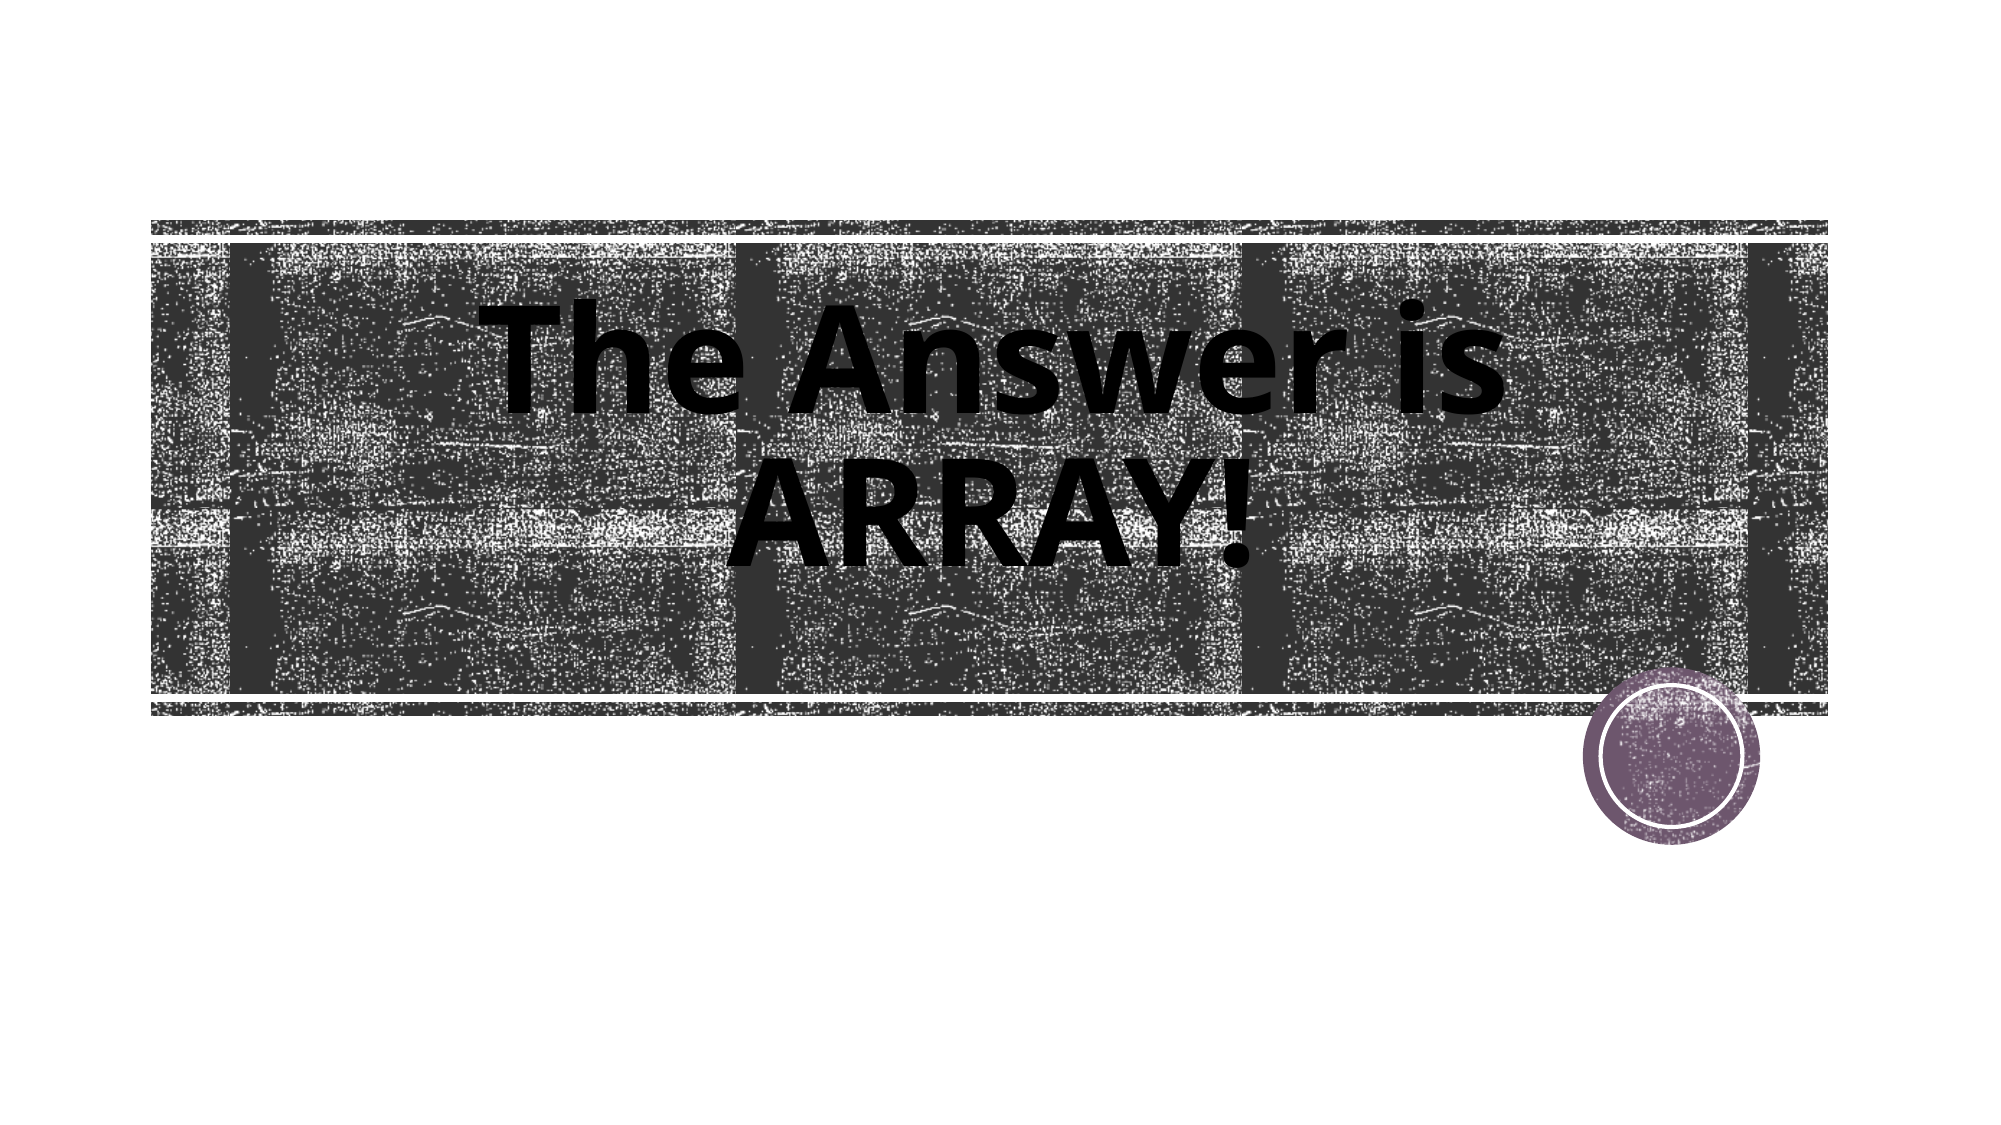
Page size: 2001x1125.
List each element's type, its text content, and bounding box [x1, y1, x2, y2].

title The Answer is ARRAY! [175, 319, 1811, 569]
